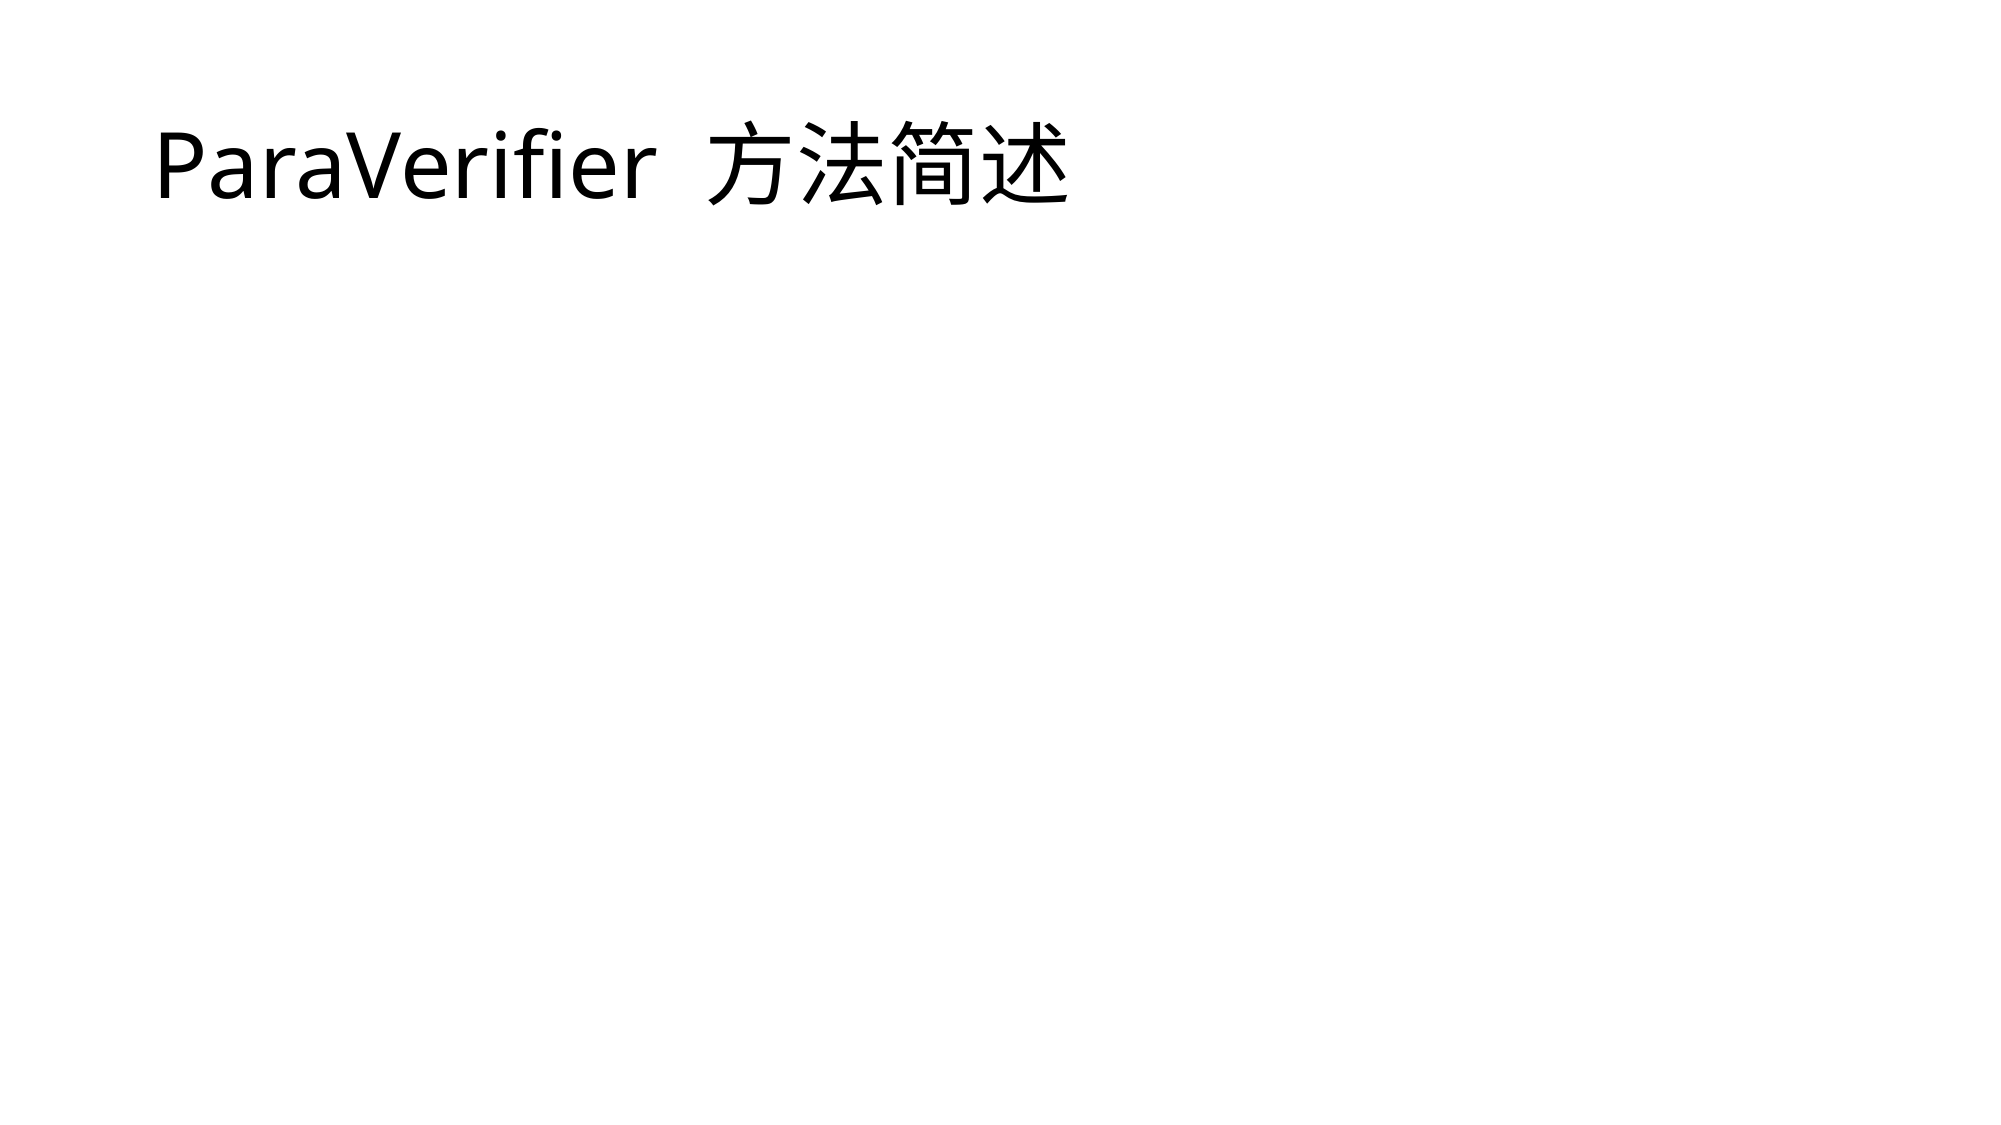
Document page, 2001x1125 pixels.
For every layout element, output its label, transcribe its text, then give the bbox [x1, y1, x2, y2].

title ParaVerifier 方法简述 [137, 59, 1863, 278]
